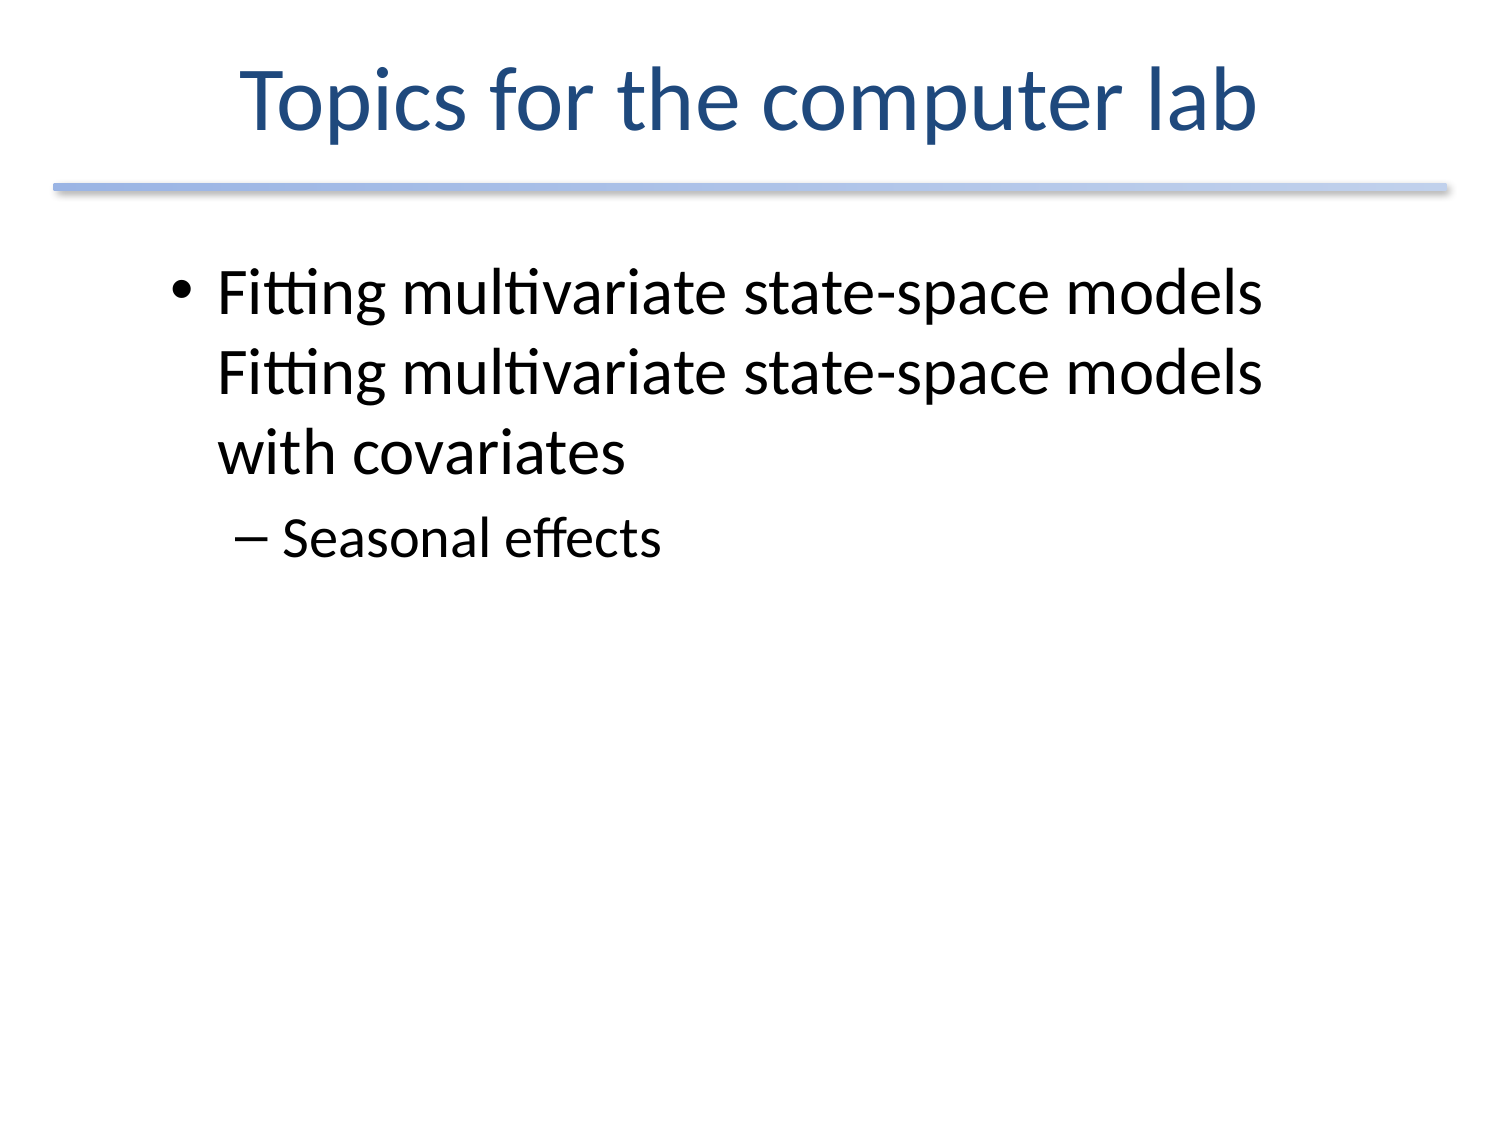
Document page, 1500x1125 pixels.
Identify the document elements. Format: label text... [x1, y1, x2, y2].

title Topics for the computer lab [0, 0, 1500, 188]
text_box [52, 182, 1448, 193]
list Fitting multivariate state-space models Fitting multivariate state-space models with covariates Seasonal effects [155, 240, 1374, 894]
